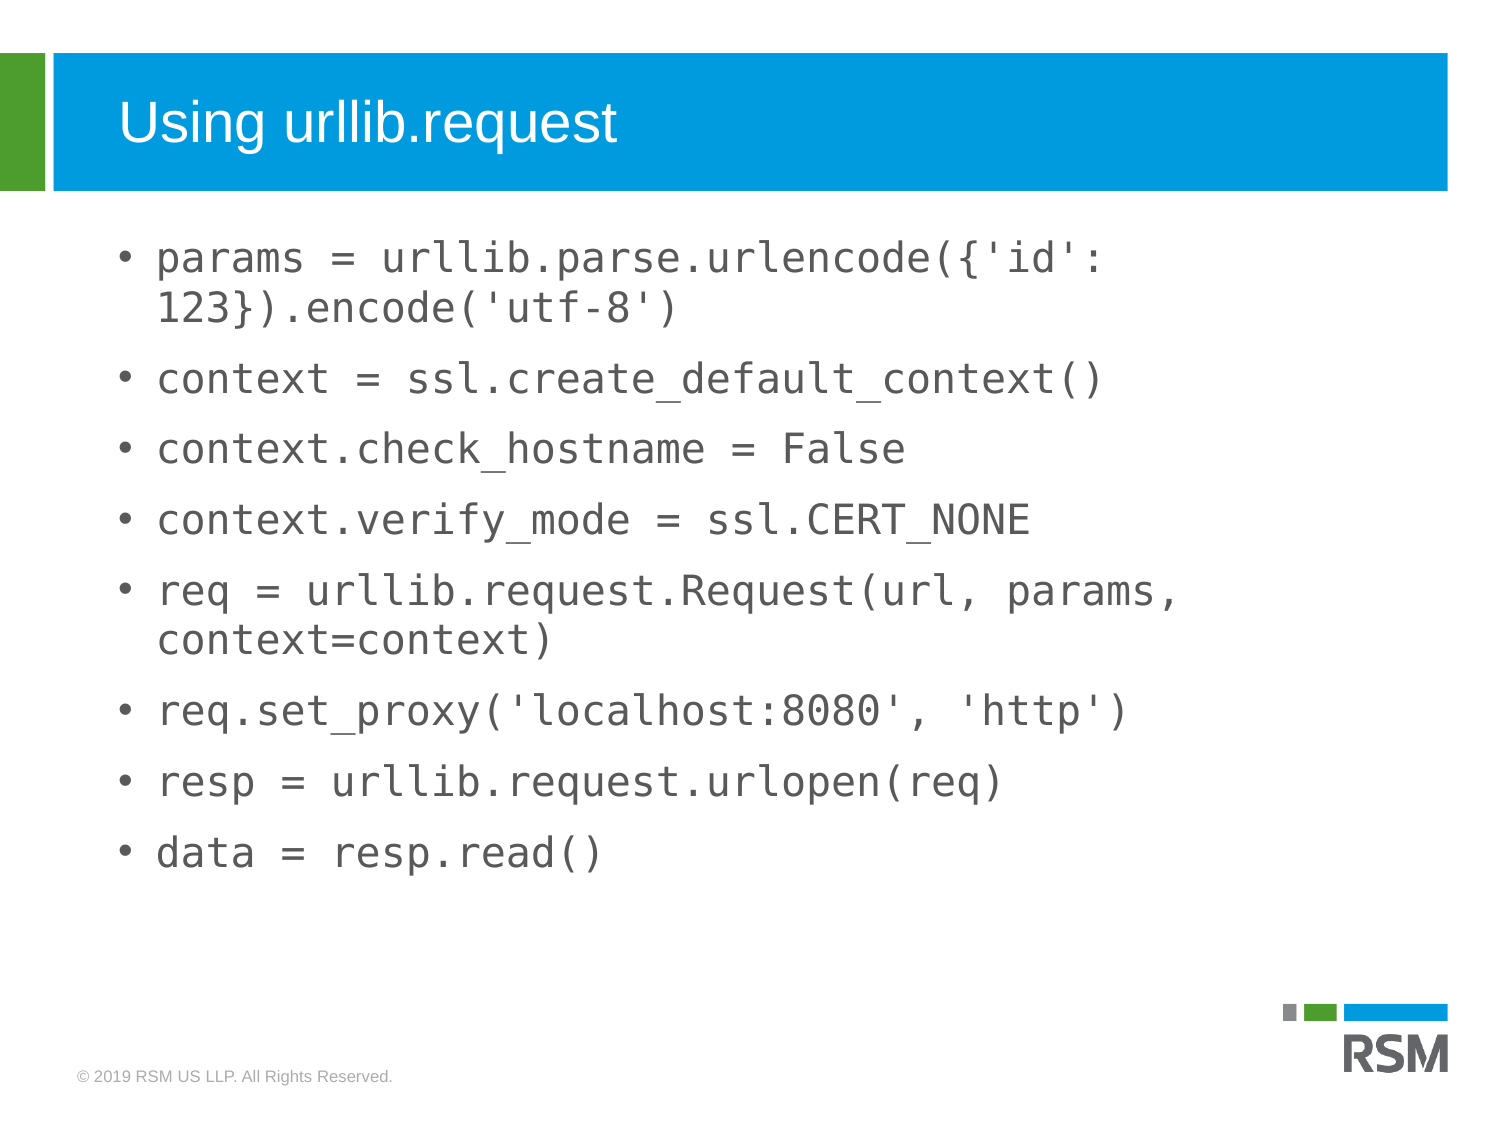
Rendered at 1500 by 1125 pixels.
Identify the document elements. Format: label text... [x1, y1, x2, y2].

title Using urllib.request [103, 59, 1397, 188]
picture [0, 0, 1500, 1125]
list params = urllib.parse.urlencode({'id': 123}).encode('utf-8') context = ssl.create_default_context() context.check_hostname = False context.verify_mode = ssl.CERT_NONE req = urllib.request.Request(url, params, context=context) req.set_proxy('localhost:8080', 'http') resp = urllib.request.urlopen(req) data = resp.read() [103, 223, 1397, 1014]
